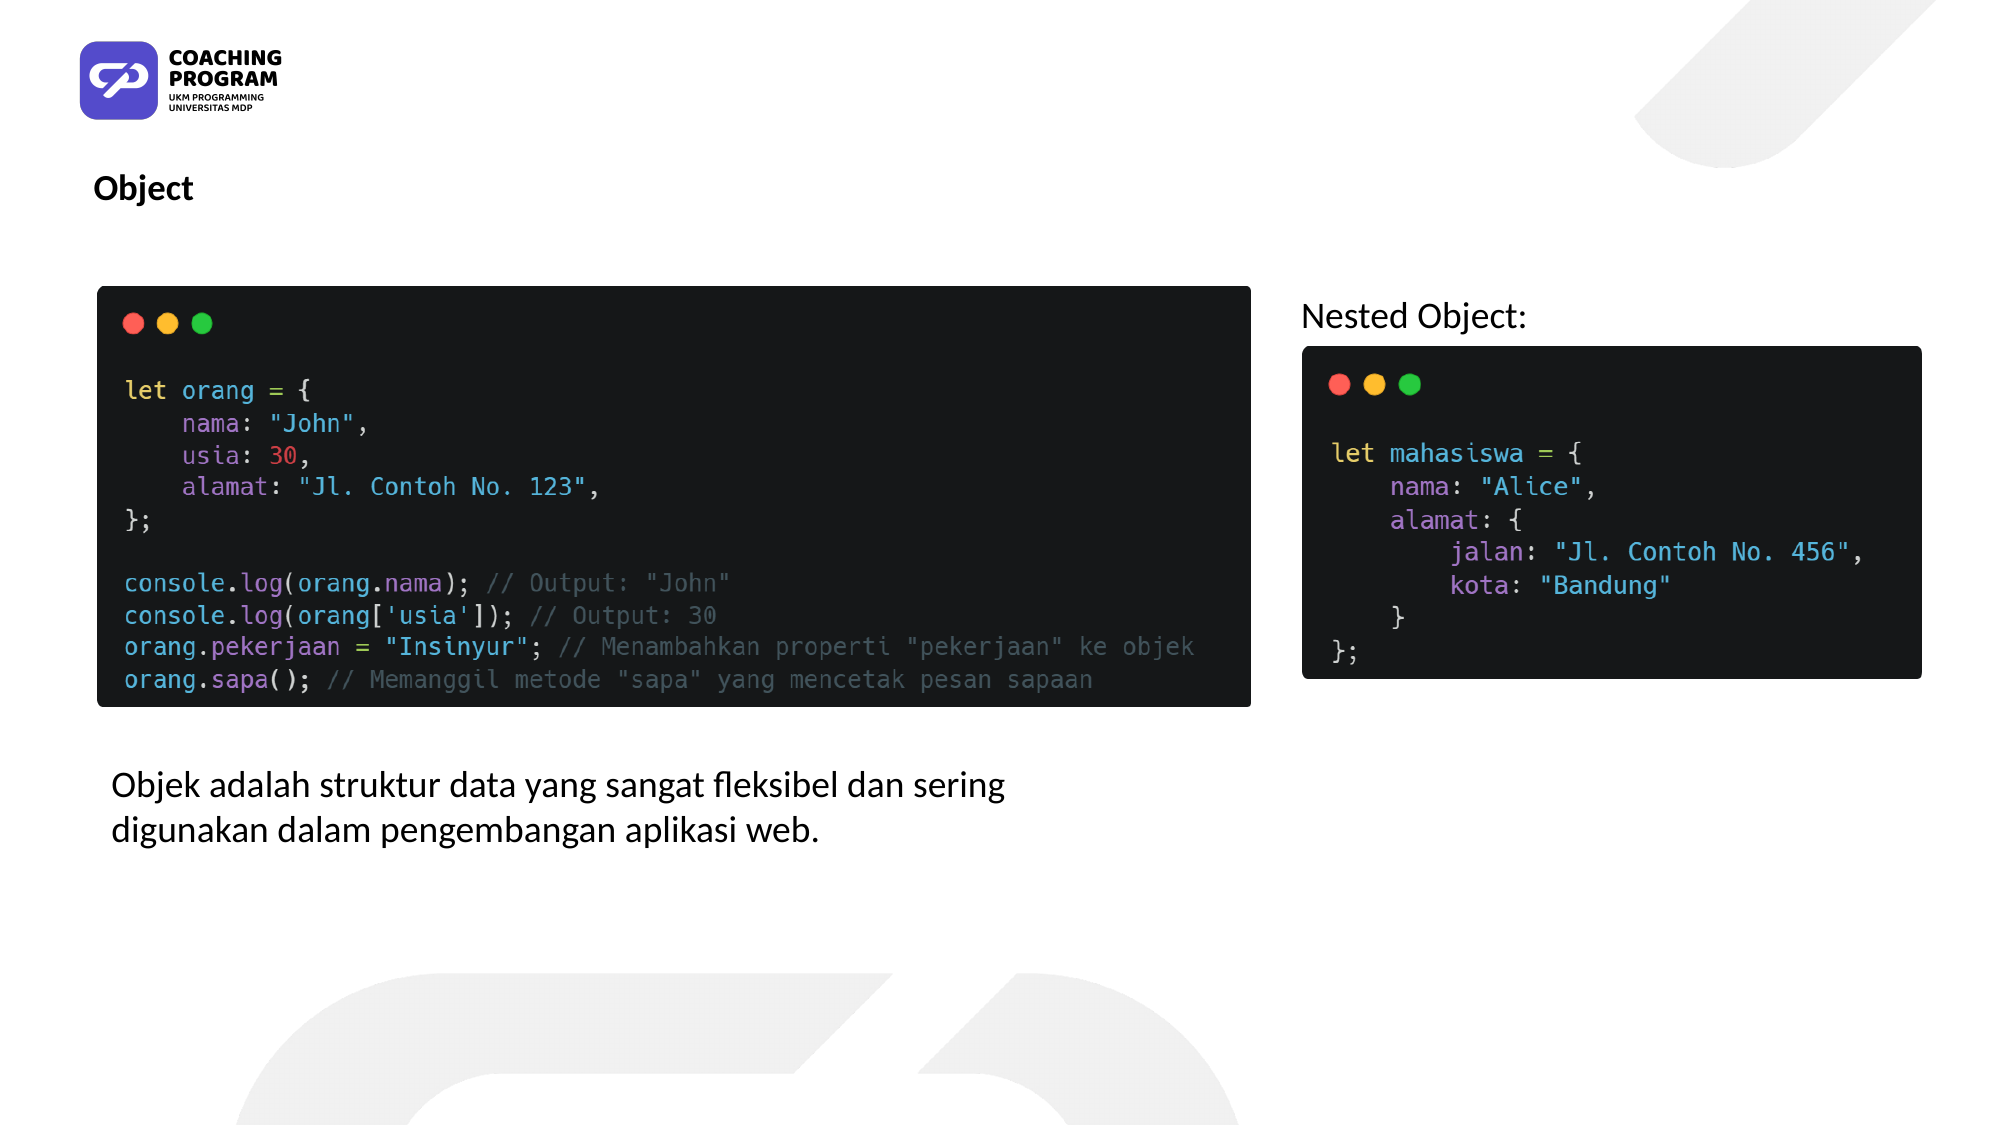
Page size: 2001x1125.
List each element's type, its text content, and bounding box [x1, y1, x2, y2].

text_box Nested Object: [1286, 283, 1574, 344]
picture [78, 35, 284, 126]
text_box Objek adalah struktur data yang sangat fleksibel dan sering digunakan dalam pengembangan aplikasi web. [96, 752, 1097, 858]
picture [96, 286, 1251, 707]
picture [1302, 346, 1922, 679]
title Object [78, 161, 1922, 217]
